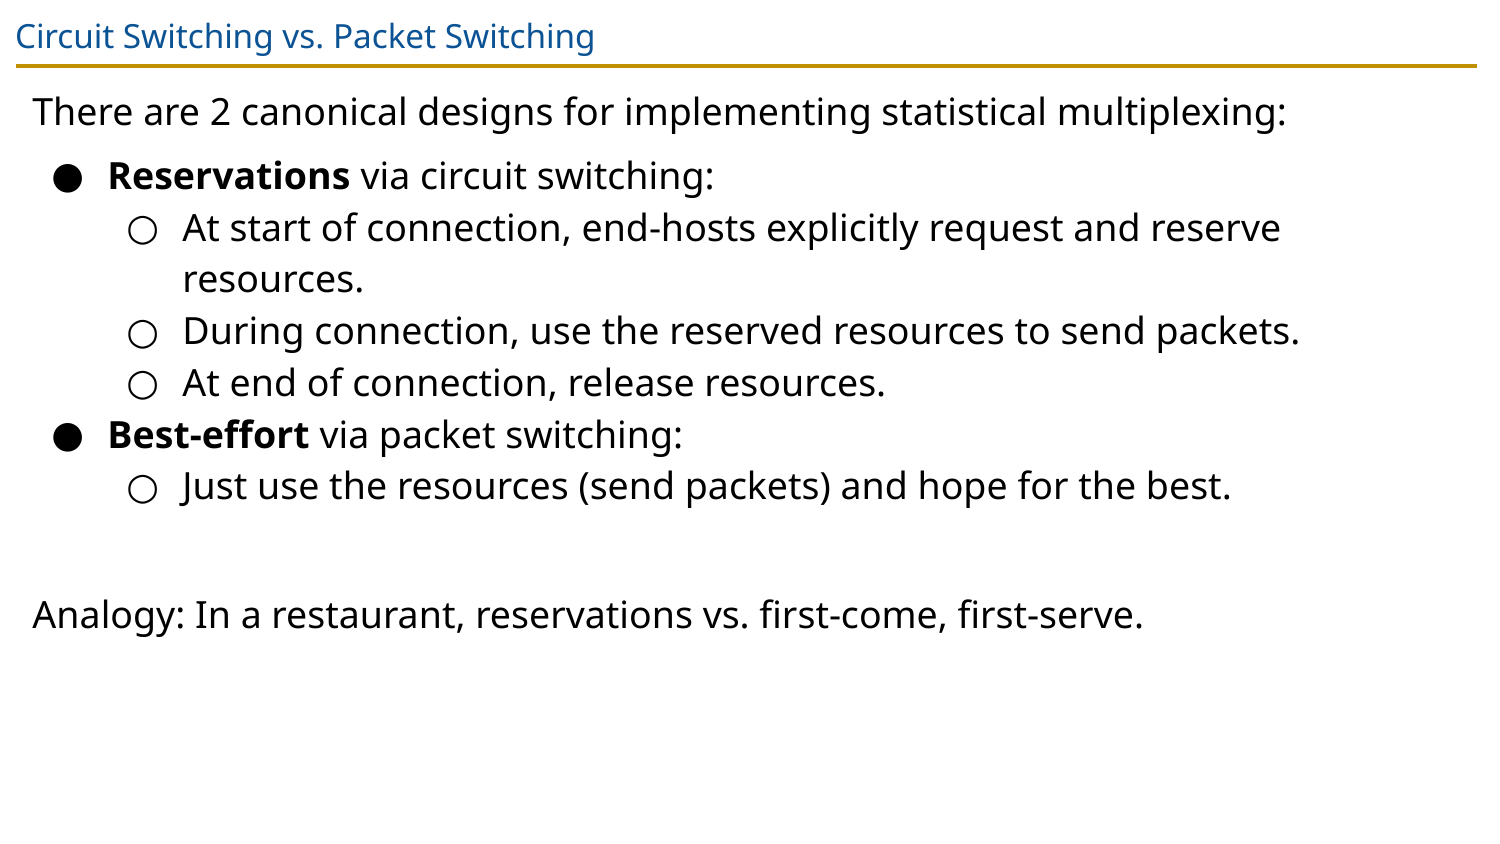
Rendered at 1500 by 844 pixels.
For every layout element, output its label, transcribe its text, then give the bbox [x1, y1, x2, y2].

list There are 2 canonical designs for implementing statistical multiplexing: Reservations via circuit switching: At start of connection, end-hosts explicitly request and reserve resources. During connection, use the reserved resources to send packets. At end of connection, release resources. Best-effort via packet switching: Just use the resources (send packets) and hope for the best. Analogy: In a restaurant, reservations vs. first-come, first-serve. [17, 65, 1480, 810]
title Circuit Switching vs. Packet Switching [0, 0, 1500, 65]
